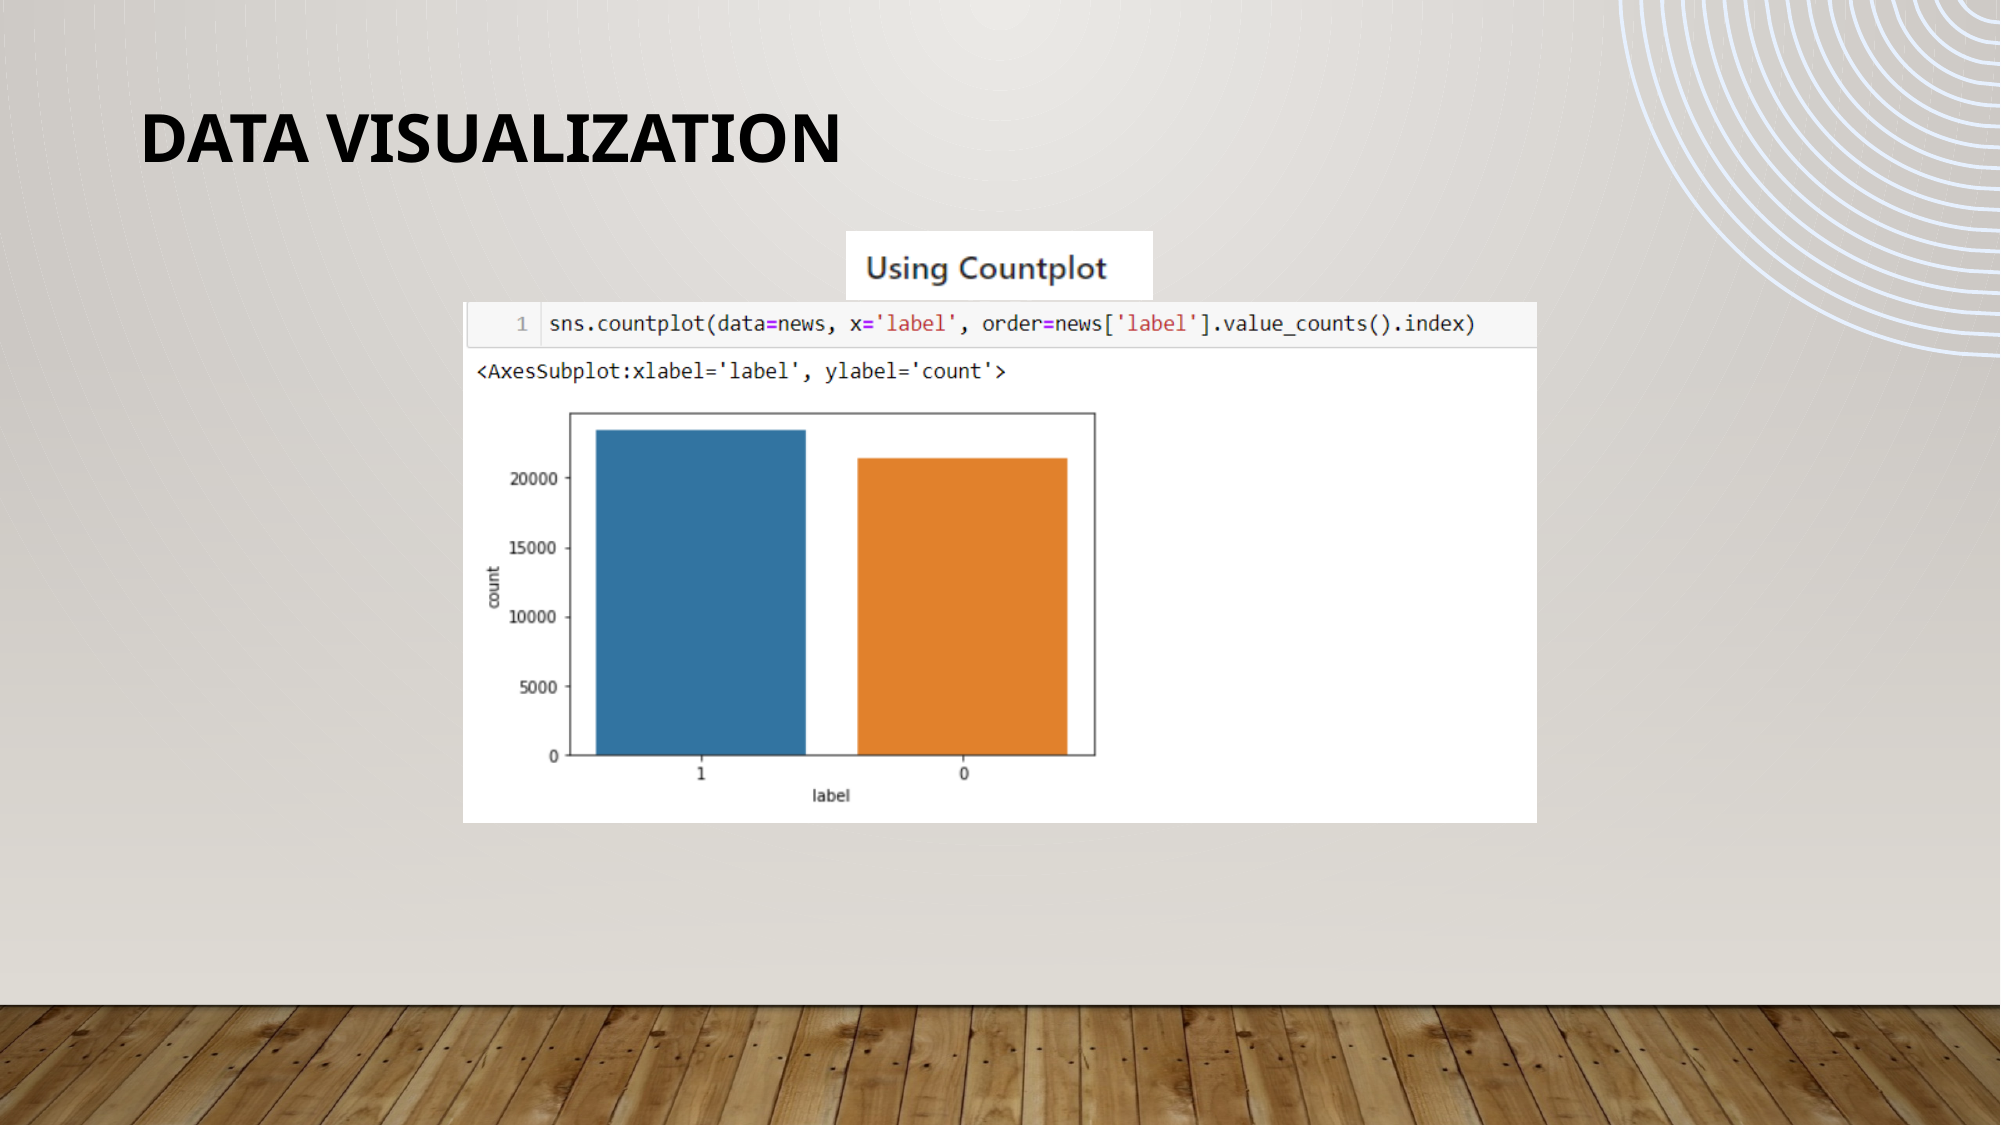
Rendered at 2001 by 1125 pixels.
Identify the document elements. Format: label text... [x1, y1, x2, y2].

picture [0, 1005, 2000, 1125]
title Data Visualization [124, 88, 1875, 190]
picture [846, 230, 1154, 301]
picture [463, 302, 1537, 823]
